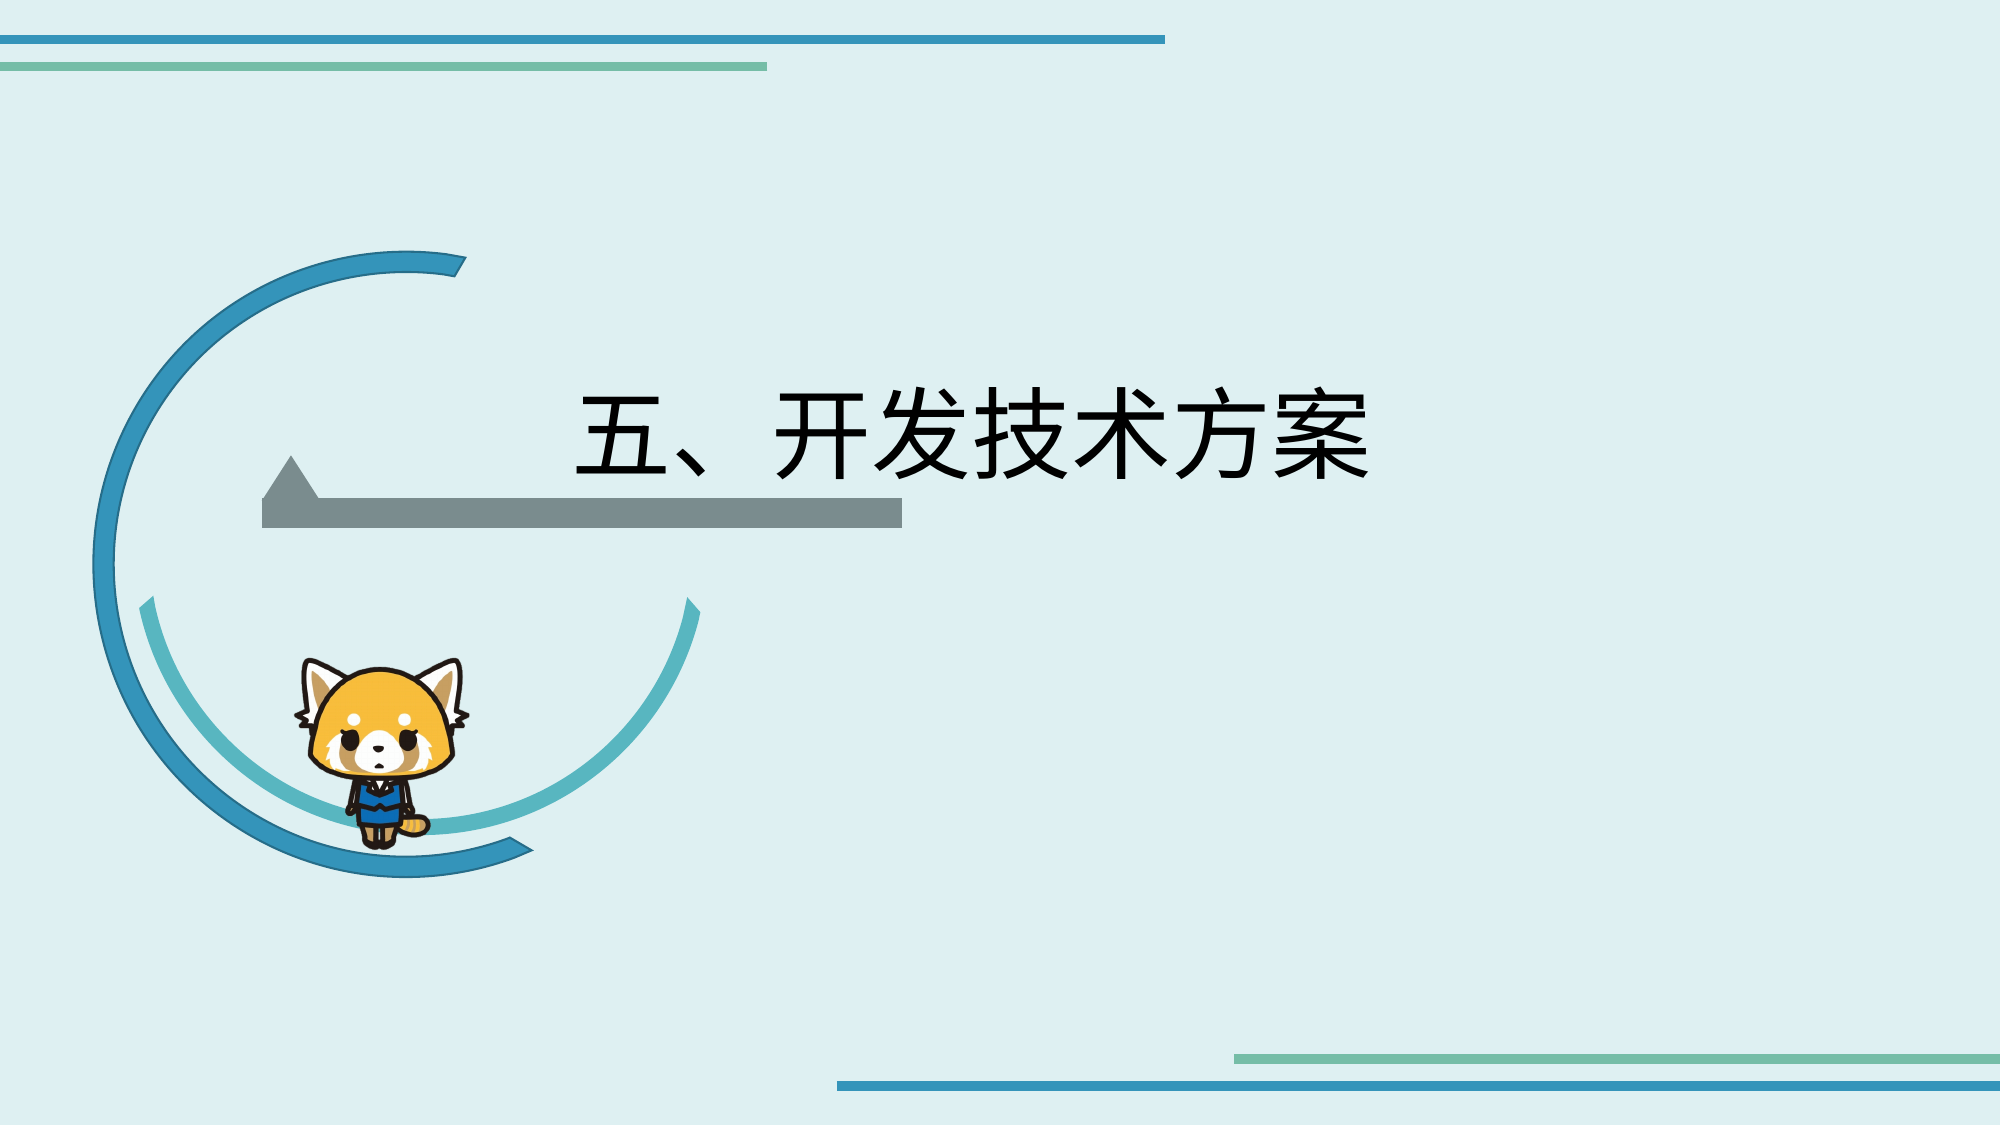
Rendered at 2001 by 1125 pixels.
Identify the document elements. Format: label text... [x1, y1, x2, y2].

text_box 五、开发技术方案 [688, 364, 1443, 500]
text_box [79, 270, 688, 855]
text_box [688, 500, 904, 529]
picture [292, 647, 476, 858]
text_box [837, 1058, 2000, 1087]
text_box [0, 39, 1165, 67]
